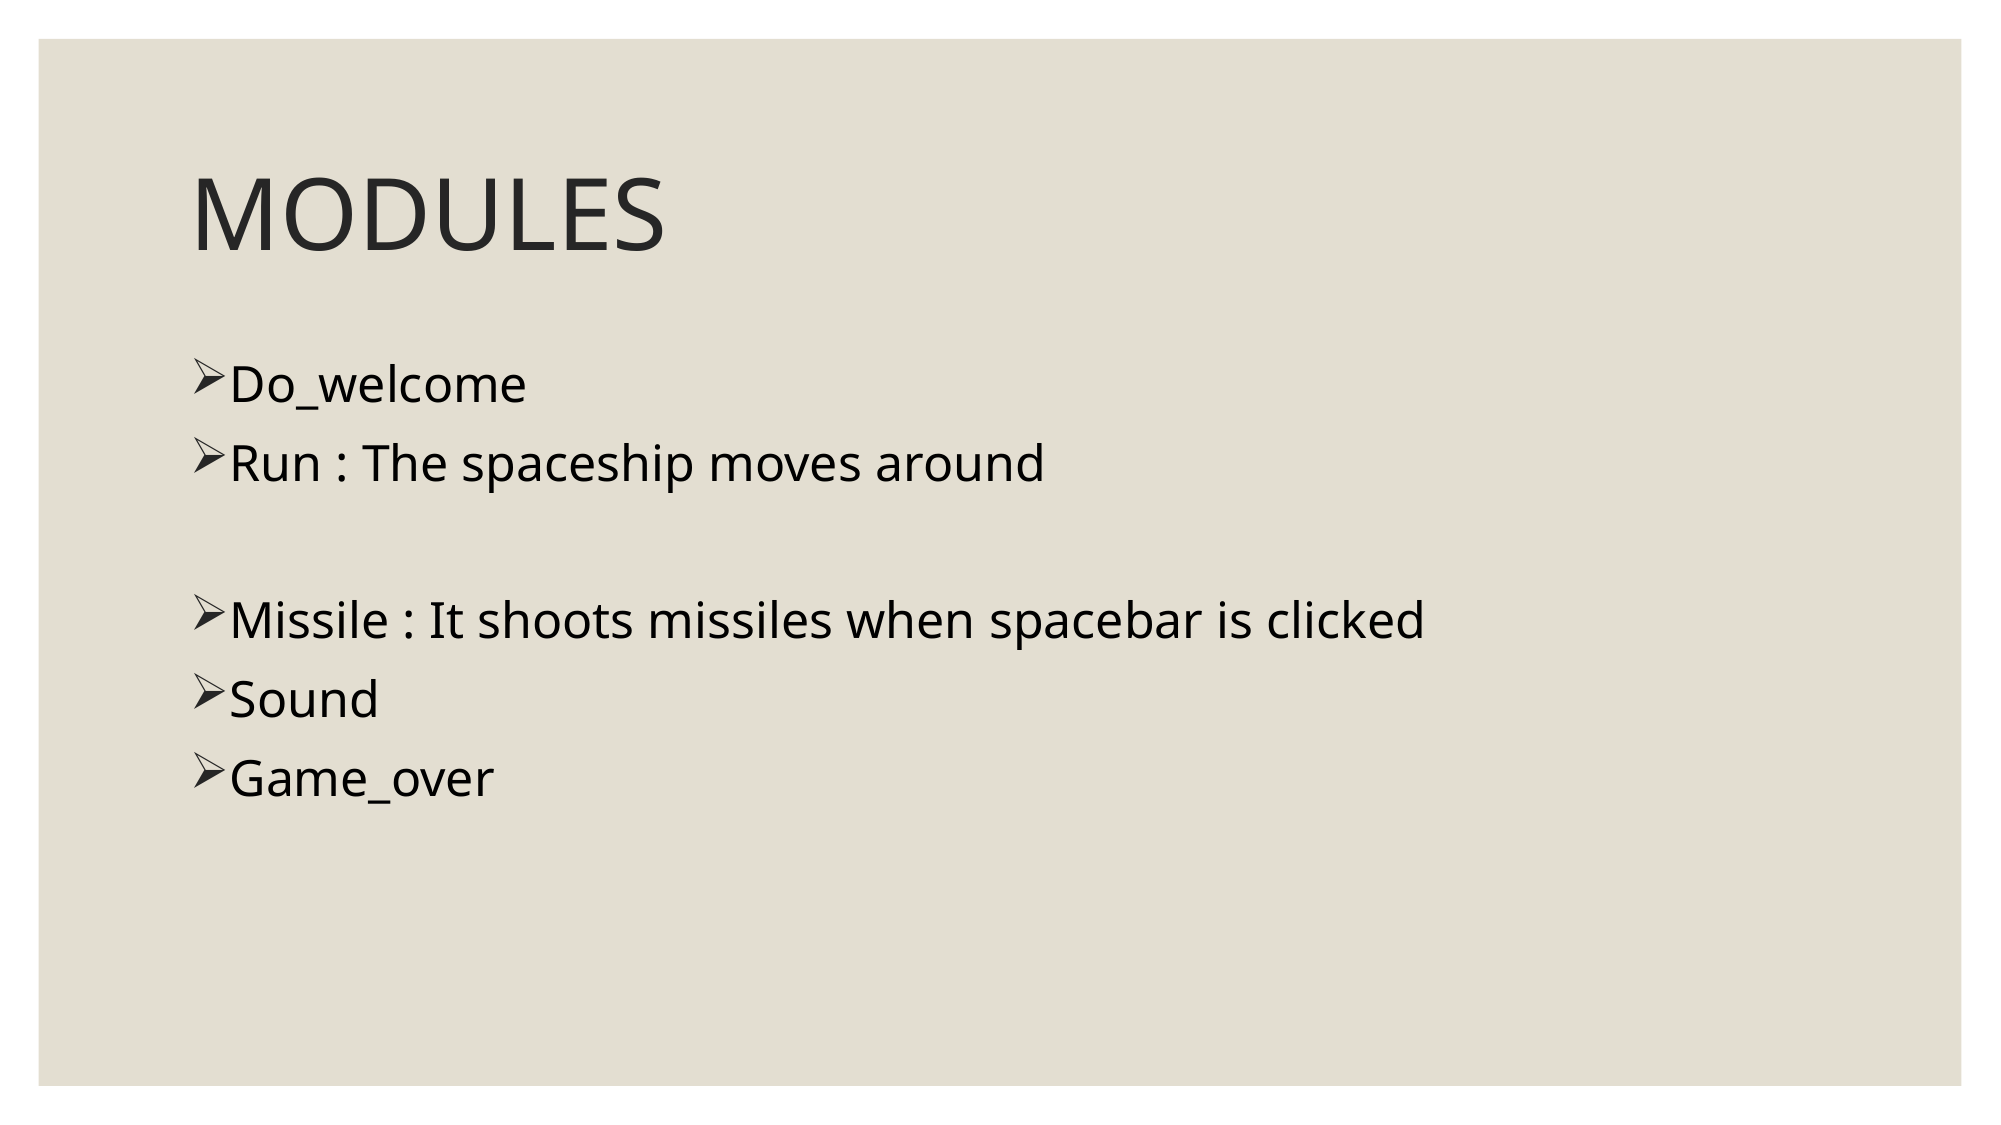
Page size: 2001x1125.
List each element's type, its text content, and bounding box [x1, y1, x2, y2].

title MODULES [174, 105, 1825, 331]
list Do_welcome Run : The spaceship moves around Missile : It shoots missiles when spacebar is clicked Sound Game_over [174, 345, 1825, 990]
